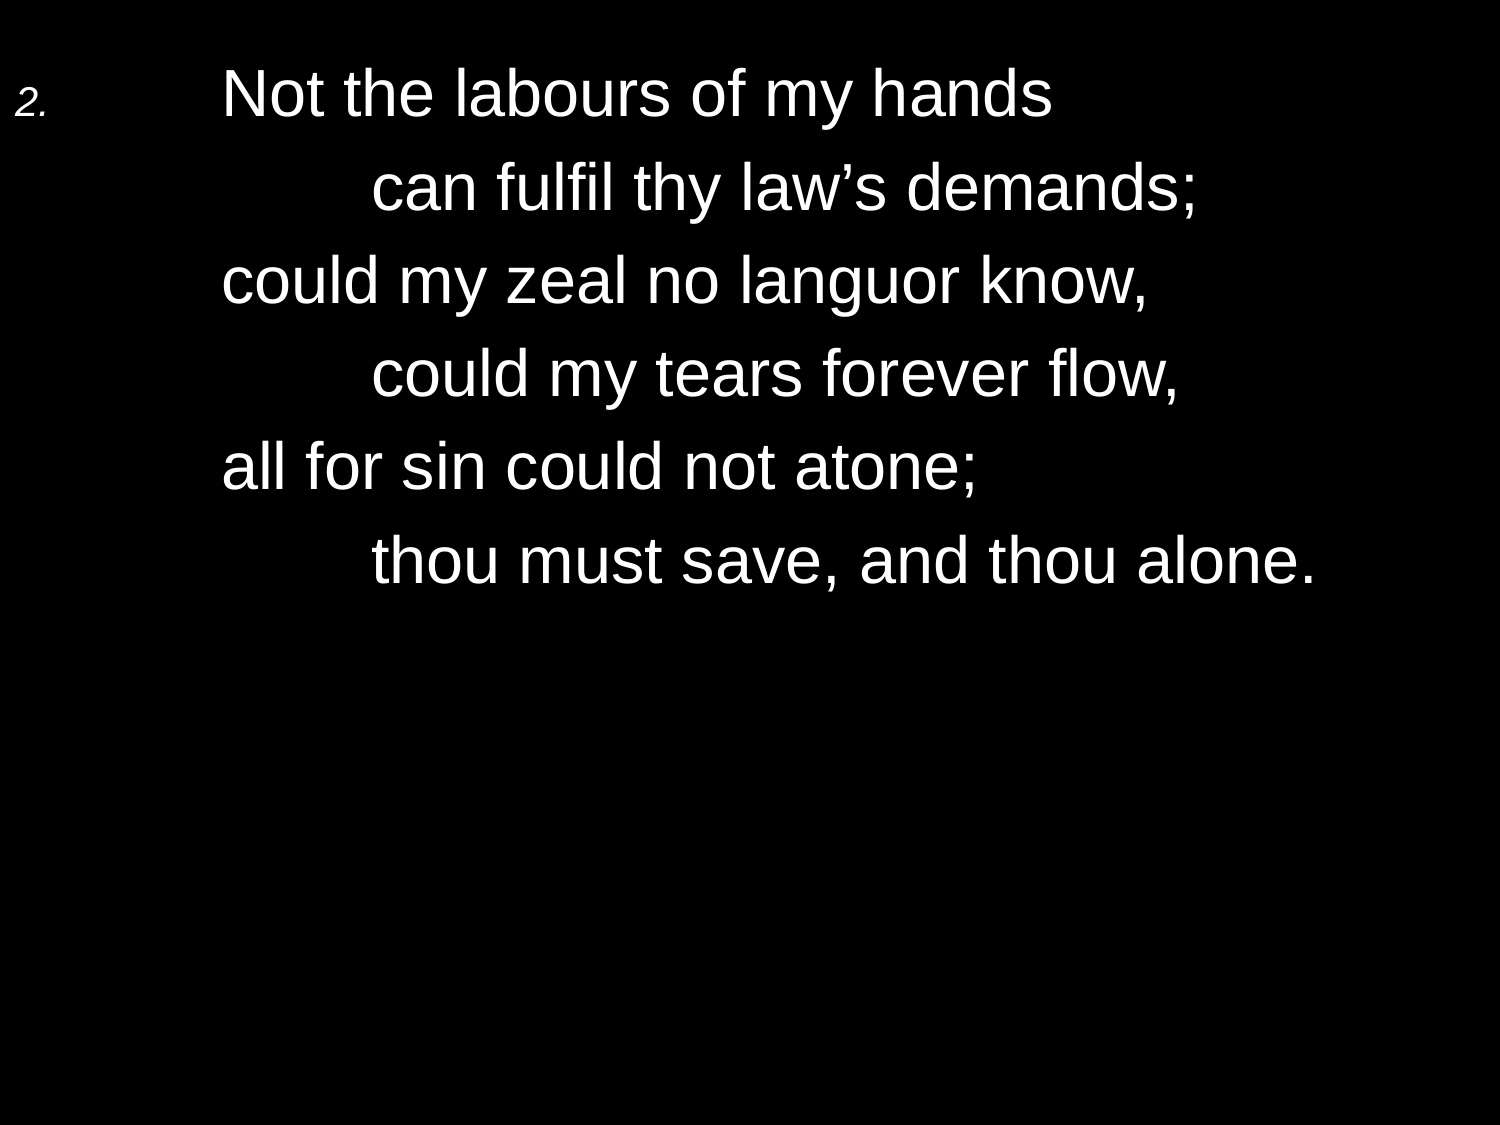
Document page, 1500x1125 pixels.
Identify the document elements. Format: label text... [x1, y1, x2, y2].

list 2. Not the labours of my hands can fulfil thy law’s demands; could my zeal no languor know, could my tears forever flow, all for sin could not atone; thou must save, and thou alone. [0, 42, 1500, 1047]
